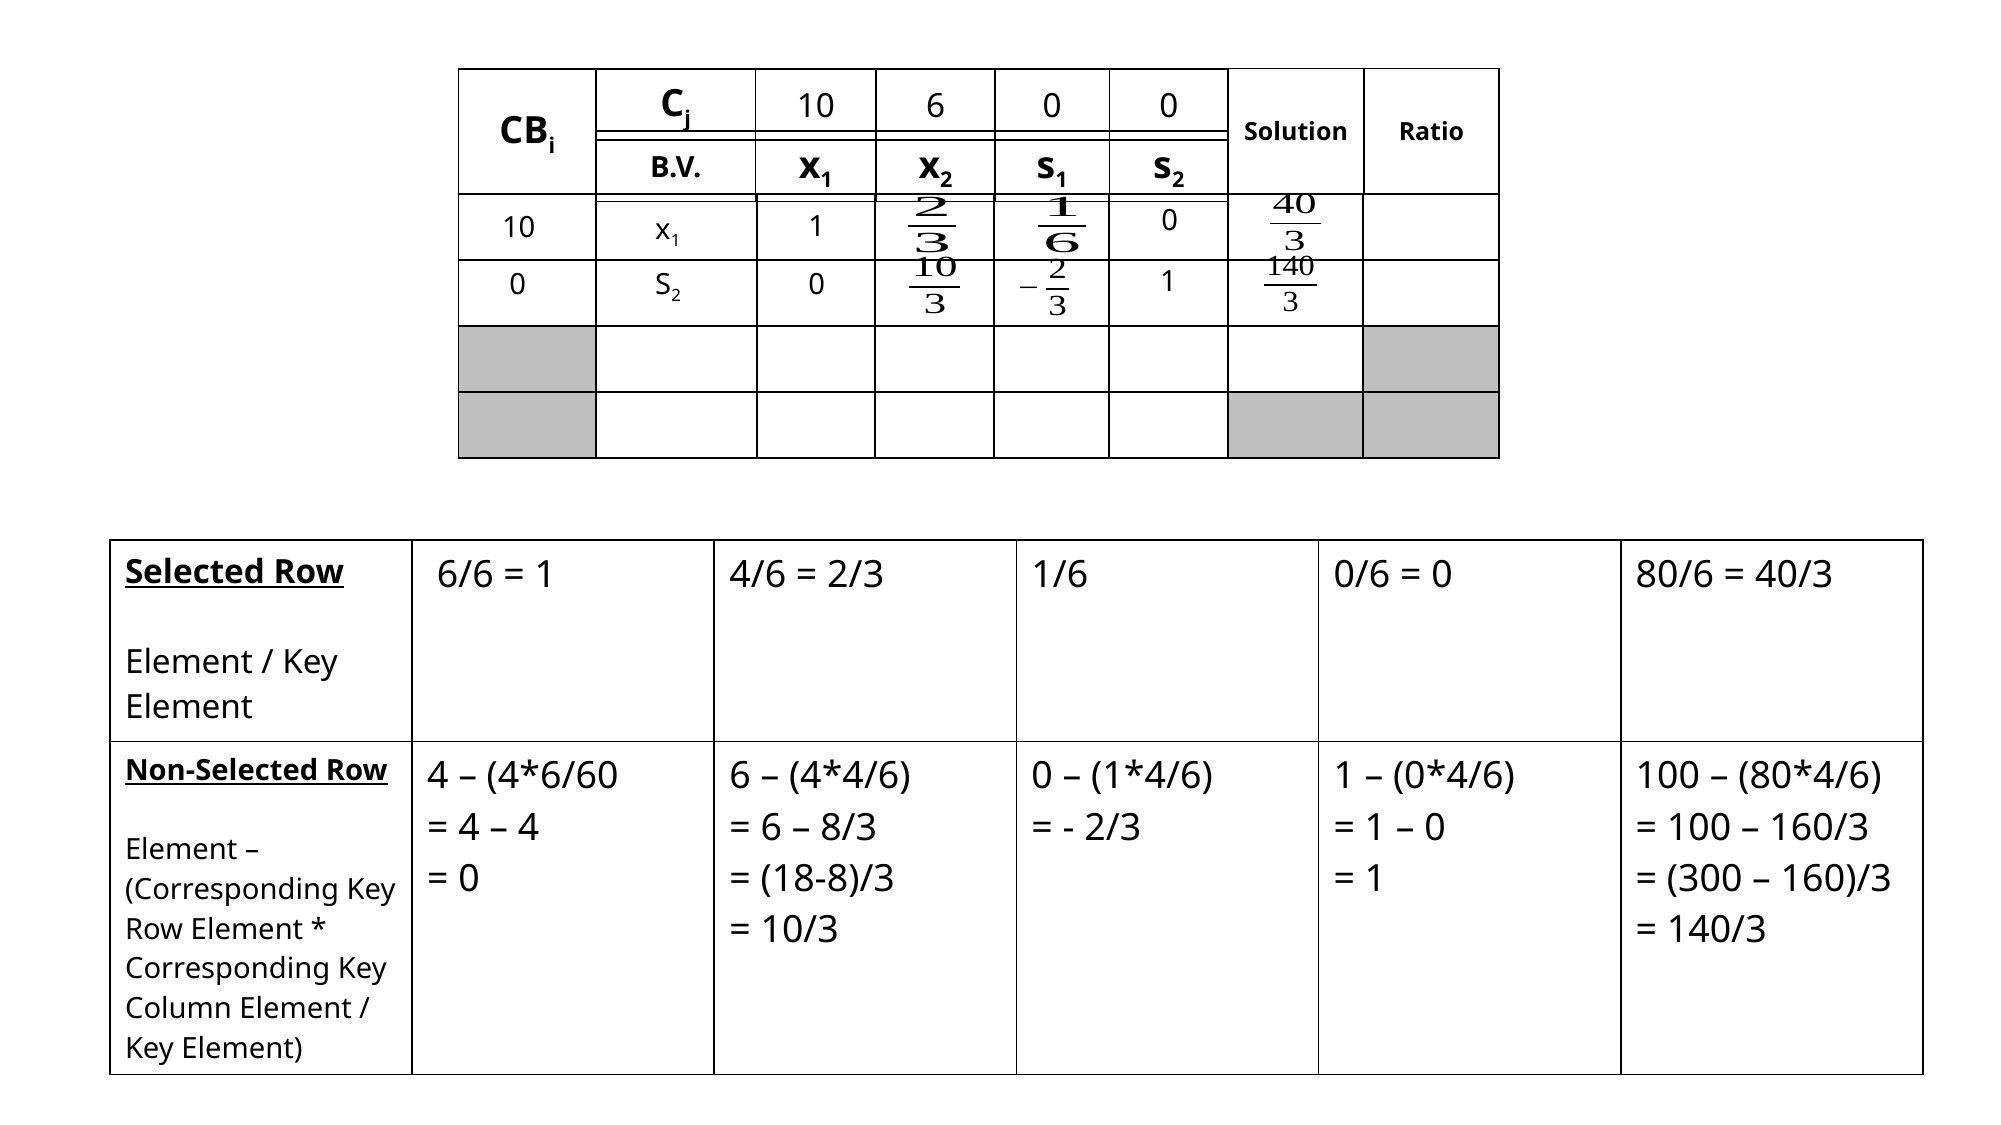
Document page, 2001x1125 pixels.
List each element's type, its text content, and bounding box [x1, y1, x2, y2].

table_cell 1 – (0*4/6) = 1 – 0 = 1 [1319, 742, 1620, 1074]
table_header [758, 202, 874, 259]
table_header 0/6 = 0 [1319, 541, 1620, 741]
table_header 6/6 = 1 [413, 541, 713, 741]
text_box 1 [1145, 255, 1220, 305]
table_cell [758, 393, 874, 457]
table_header CBi [459, 70, 595, 193]
table_cell [995, 327, 1108, 391]
table_header 10 [756, 70, 875, 130]
table_header s2 [1110, 132, 1227, 201]
table_header 80/6 = 40/3 [1622, 541, 1922, 741]
table_cell [597, 327, 756, 391]
table_cell [1364, 393, 1498, 457]
table_cell 4 – (4*6/60 = 4 – 4 = 0 [413, 742, 713, 1074]
table_cell [1364, 261, 1498, 325]
text_box S2 [640, 258, 715, 313]
table_header [715, 202, 756, 259]
table_cell [459, 393, 595, 457]
table_header [876, 202, 993, 259]
table_header Selected Row Element / Key Element [111, 541, 411, 741]
table_cell [1229, 327, 1362, 391]
table_header x1 [756, 132, 875, 201]
table_cell 0 – (1*4/6) = - 2/3 [1017, 742, 1318, 1074]
table_cell Non-Selected Row Element – (Corresponding Key Row Element * Corresponding Key Column Element / Key Element) [111, 742, 411, 1074]
table_cell [597, 261, 756, 325]
table_header [459, 195, 595, 259]
table_cell [1229, 393, 1362, 457]
text_box x1 [640, 202, 715, 258]
table_cell [459, 327, 595, 391]
table_header [597, 202, 640, 259]
text_box 0 [793, 257, 868, 308]
table_cell [1110, 393, 1227, 457]
table_header 0 [996, 70, 1109, 130]
text_box 10 [487, 200, 562, 251]
table_cell [758, 327, 874, 391]
table_cell [1364, 327, 1498, 391]
table_header [1364, 195, 1498, 259]
table_header Solution [1229, 69, 1363, 193]
table_cell [1229, 261, 1362, 325]
table_cell [758, 261, 874, 325]
table_cell [1110, 327, 1227, 391]
table_header [995, 202, 1108, 259]
table_cell [459, 261, 595, 325]
table_header s1 [996, 132, 1109, 201]
table_header Ratio [1365, 69, 1498, 193]
table_cell [597, 393, 756, 457]
table_cell [1110, 261, 1227, 325]
table_cell 100 – (80*4/6) = 100 – 160/3 = (300 – 160)/3 = 140/3 [1622, 742, 1922, 1074]
table_header 6 [877, 70, 994, 130]
table_cell [876, 393, 993, 457]
table_header [1110, 202, 1227, 259]
table_cell [876, 261, 993, 325]
table_header x2 [877, 132, 994, 201]
table_cell [995, 261, 1108, 325]
table_cell [995, 393, 1108, 457]
table_header [1229, 195, 1362, 259]
table_header 0 [1110, 70, 1227, 130]
table_header 1/6 [1017, 541, 1318, 741]
table_header Cj [597, 70, 755, 130]
text_box 1 [793, 200, 868, 250]
text_box 0 [1146, 193, 1221, 244]
text_box 0 [494, 257, 551, 308]
table_cell [876, 327, 993, 391]
table_header B.V. [597, 132, 755, 201]
table_header 4/6 = 2/3 [715, 541, 1016, 741]
table_cell 6 – (4*4/6) = 6 – 8/3 = (18-8)/3 = 10/3 [715, 742, 1016, 1074]
